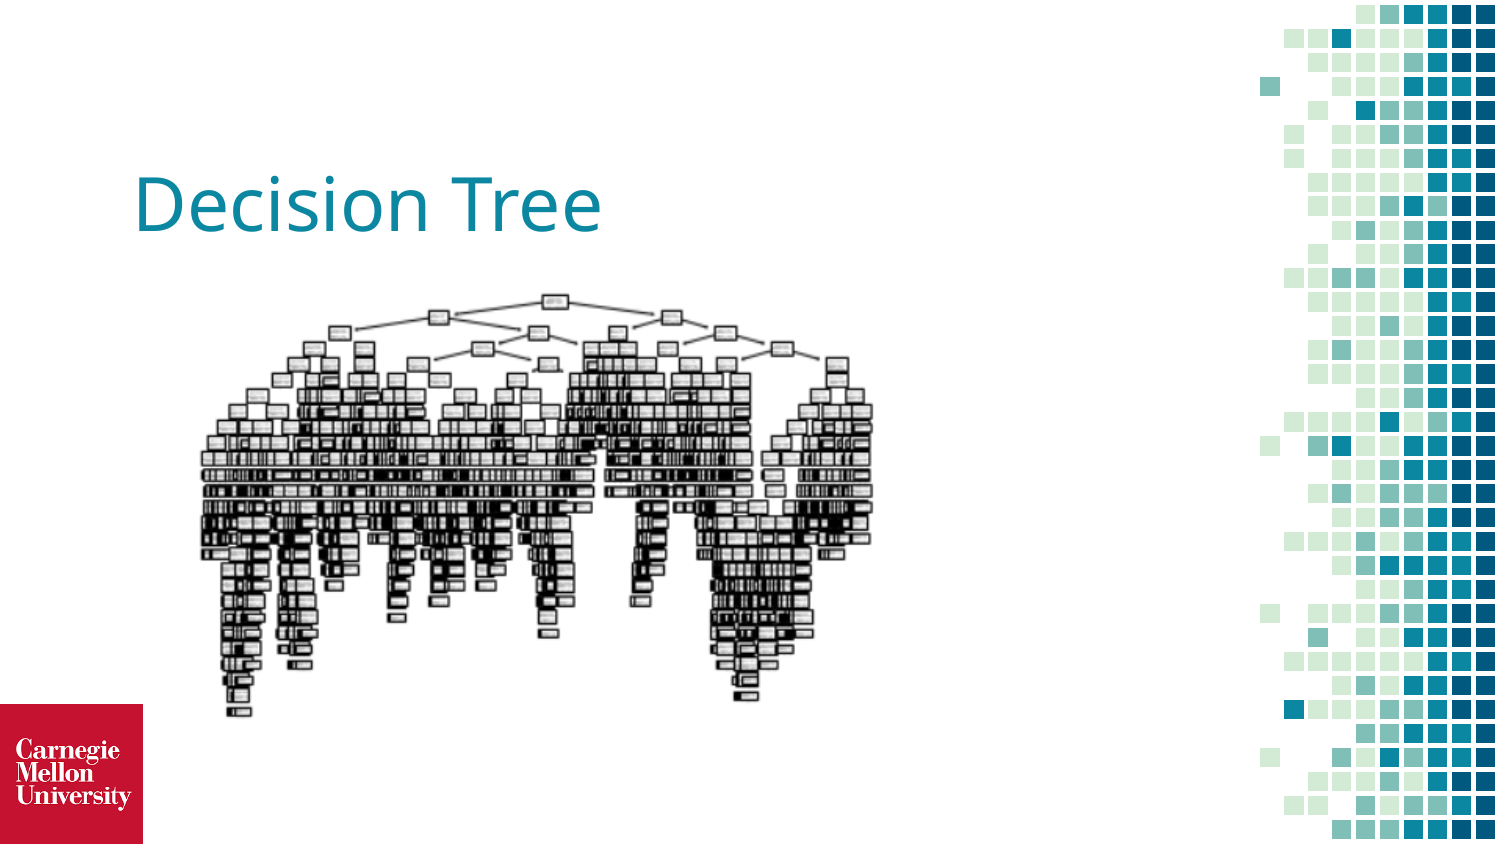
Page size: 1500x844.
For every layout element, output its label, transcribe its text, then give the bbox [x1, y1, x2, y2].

picture [0, 703, 143, 844]
title Decision Tree [117, 121, 1227, 262]
picture [161, 284, 928, 729]
